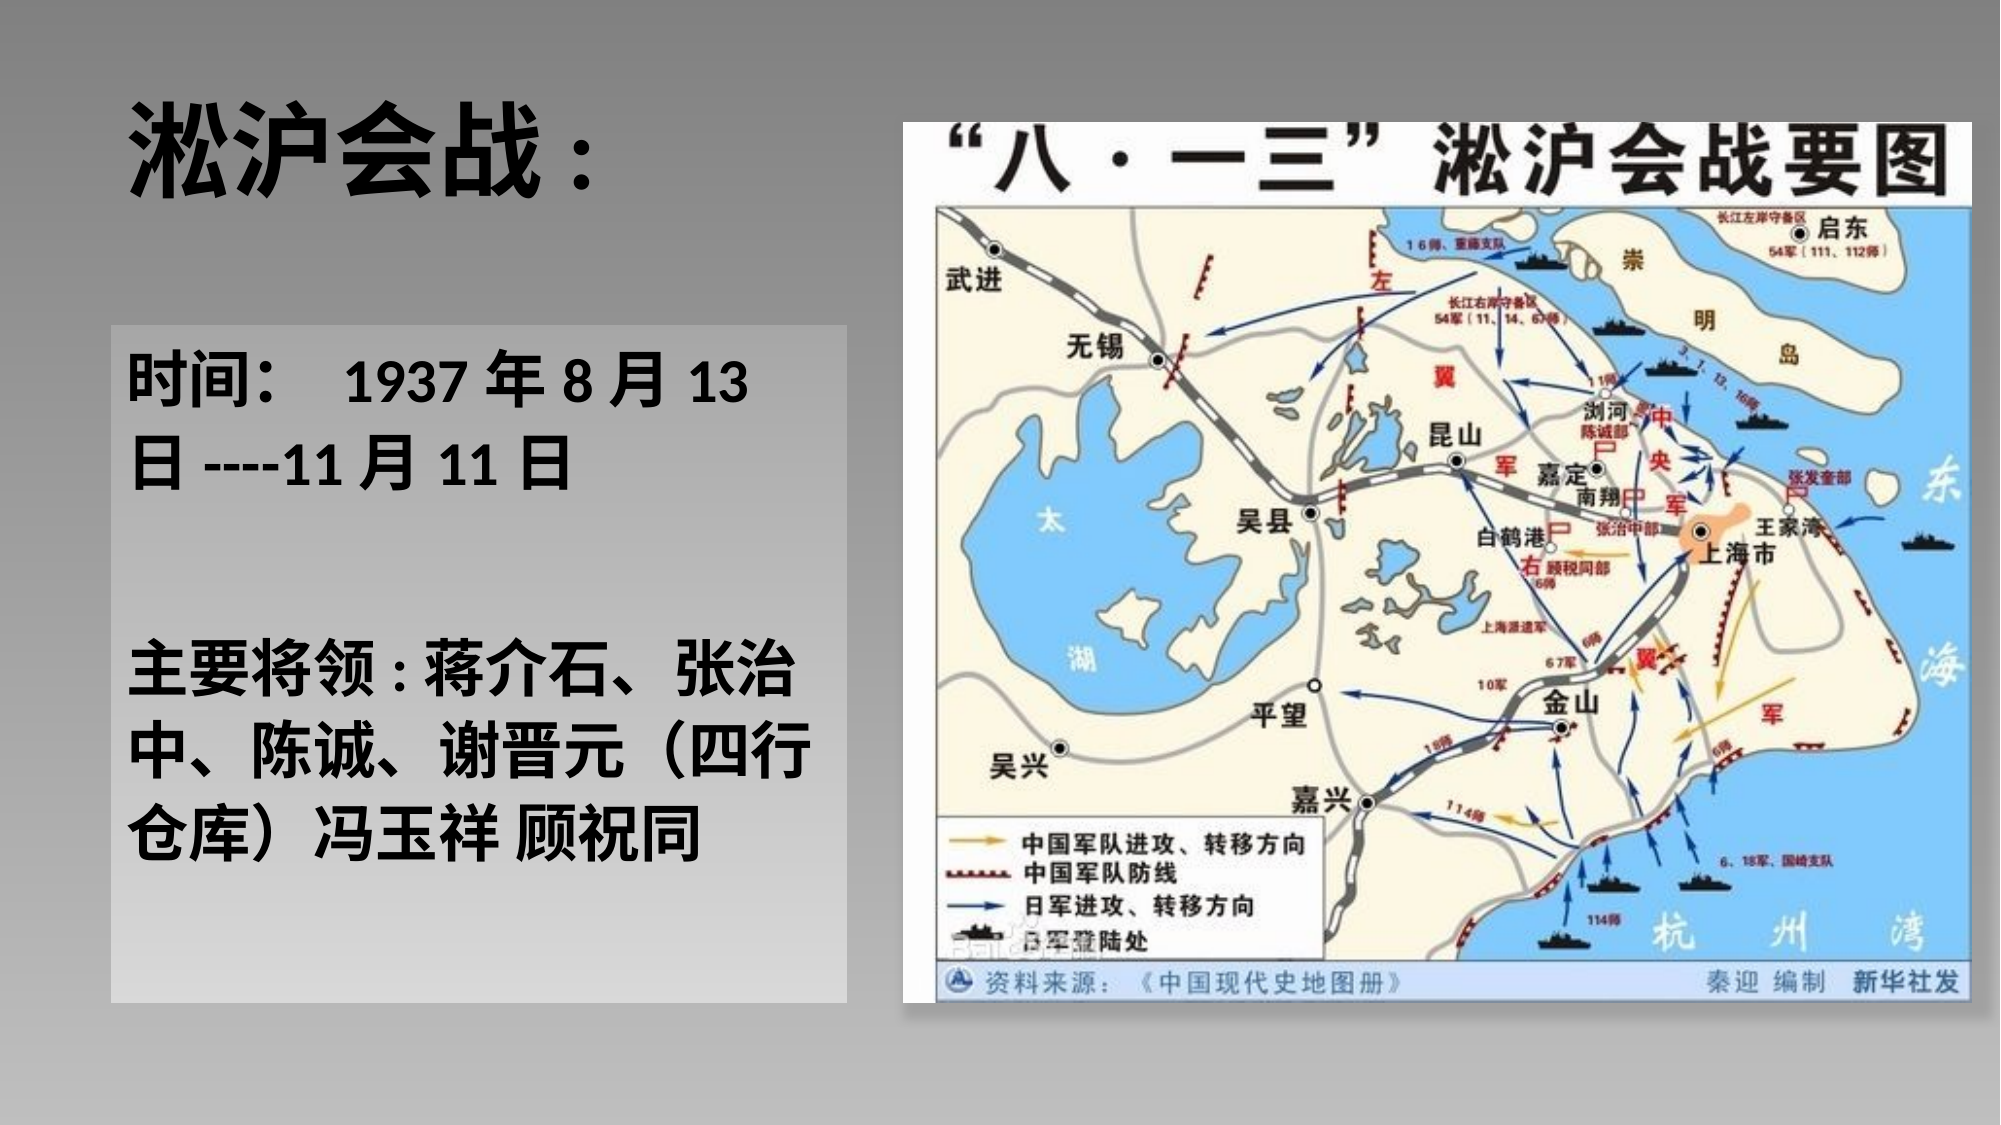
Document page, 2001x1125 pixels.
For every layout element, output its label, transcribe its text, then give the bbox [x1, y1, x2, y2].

title 淞沪会战: [111, 61, 627, 251]
list 时间： 1937年8月13日----11月11日 主要将领:蒋介石、张治中、陈诚、谢晋元（四行仓库）冯玉祥 顾祝同 [111, 325, 847, 1003]
picture [903, 122, 1972, 1003]
